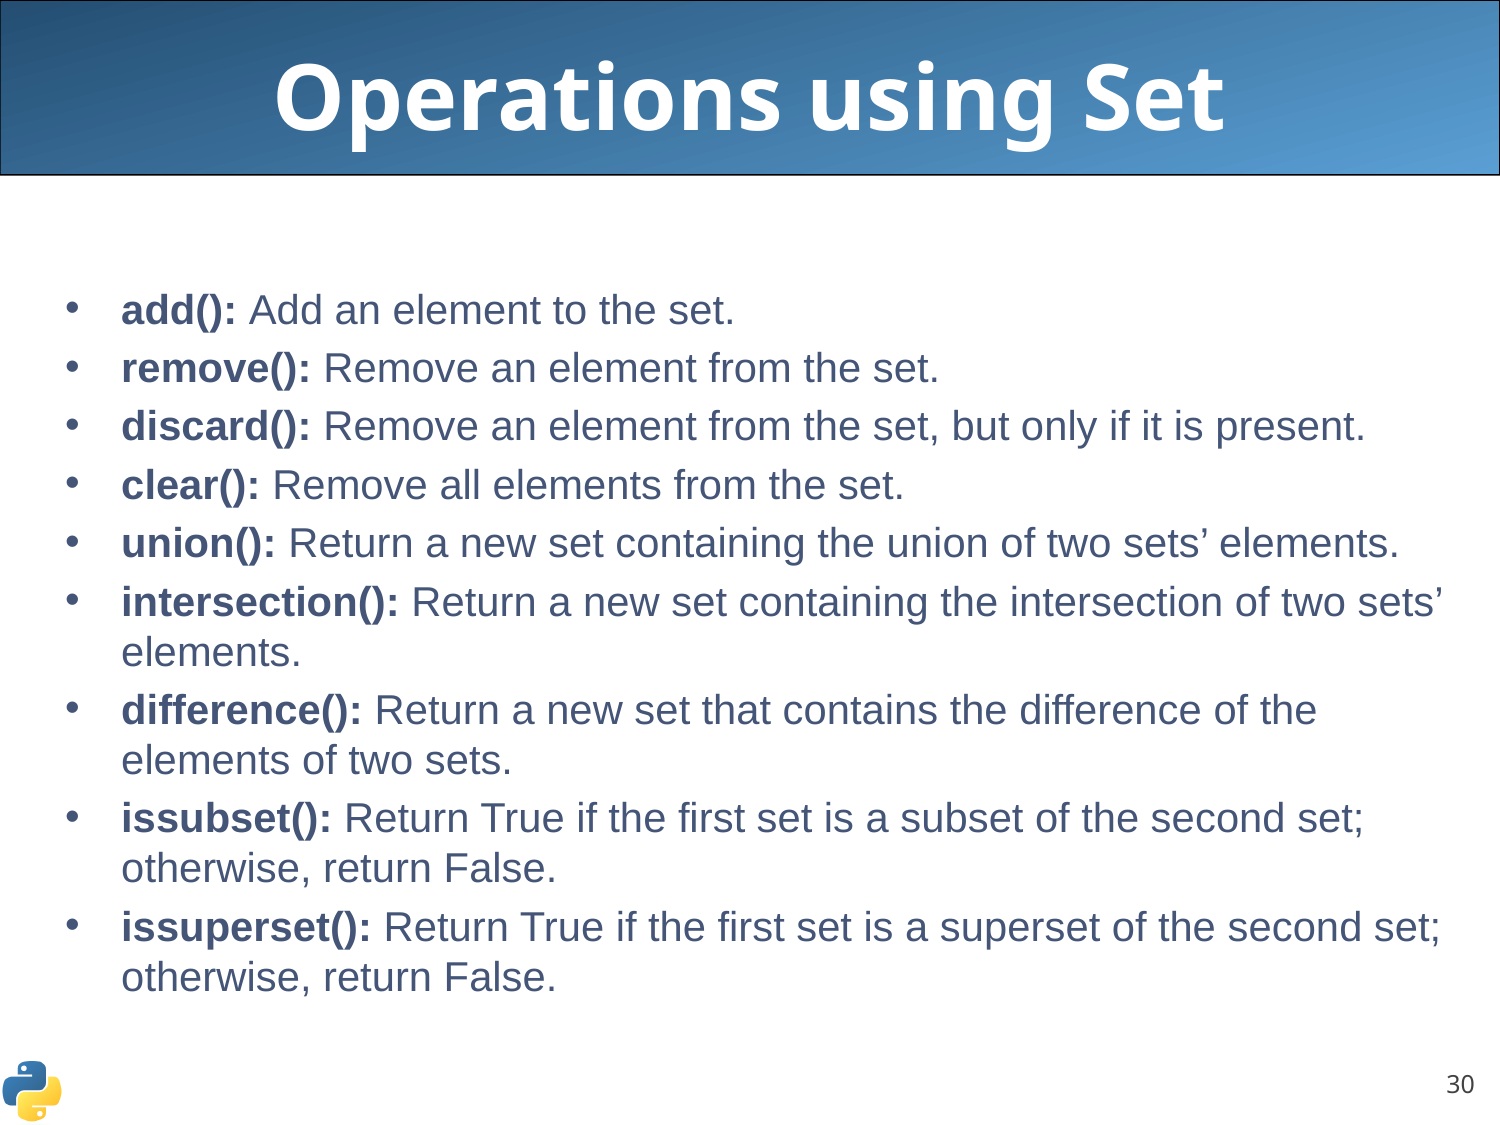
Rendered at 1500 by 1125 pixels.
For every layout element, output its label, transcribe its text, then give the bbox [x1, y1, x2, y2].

list add(): Add an element to the set. remove(): Remove an element from the set. discard(): Remove an element from the set, but only if it is present. clear(): Remove all elements from the set. union(): Return a new set containing the union of two sets’ elements. intersection(): Return a new set containing the intersection of two sets’ elements. difference(): Return a new set that contains the difference of the elements of two sets. issubset(): Return True if the first set is a subset of the second set; otherwise, return False. issuperset(): Return True if the first set is a superset of the second set; otherwise, return False. [50, 275, 1475, 1088]
picture [0, 1055, 63, 1125]
title Operations using Set [75, 0, 1425, 188]
